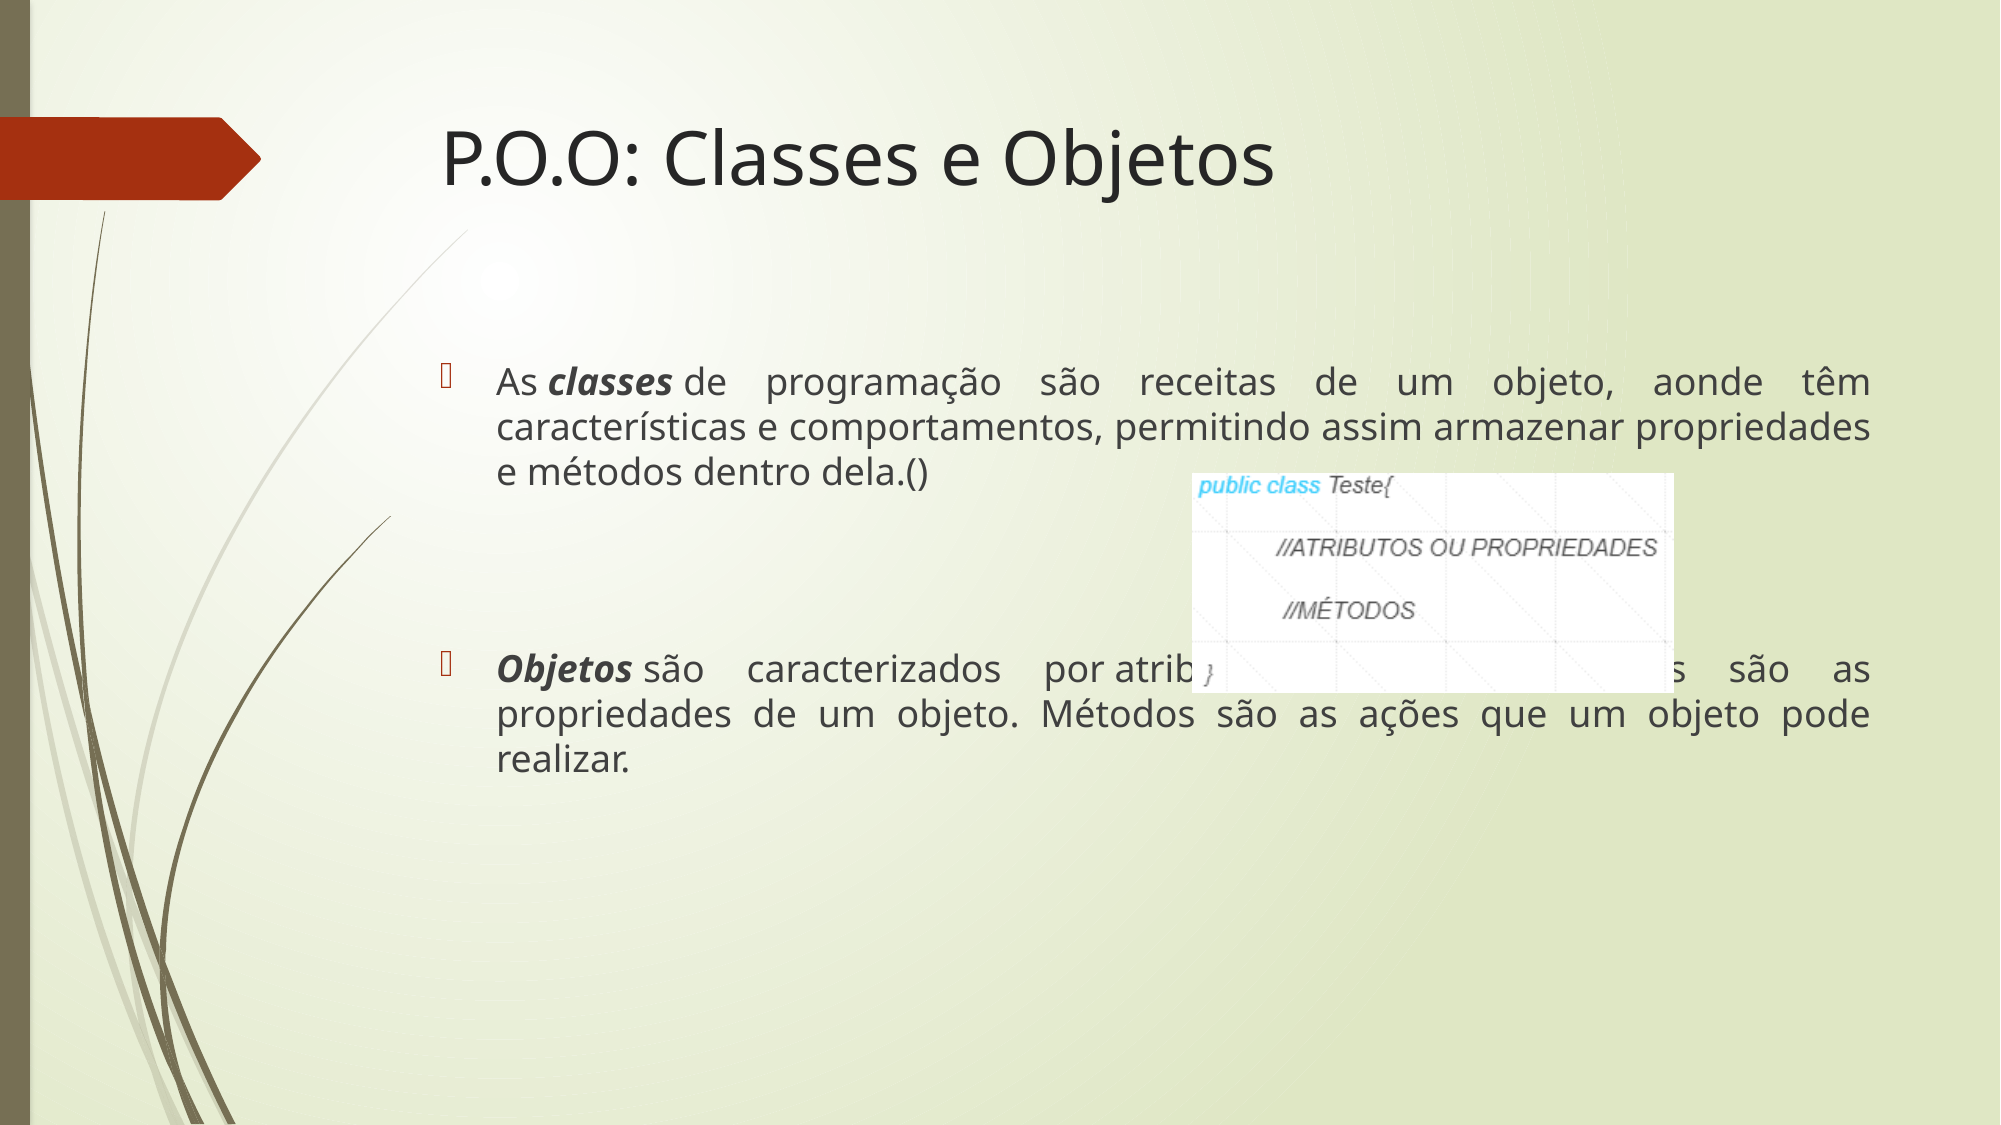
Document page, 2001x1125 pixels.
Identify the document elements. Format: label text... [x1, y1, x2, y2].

picture [1192, 473, 1674, 693]
list As classes de programação são receitas de um objeto, aonde têm características e comportamentos, permitindo assim armazenar propriedades e métodos dentro dela.() Objetos são caracterizados por atributos e métodos. Atributos são as propriedades de um objeto. Métodos são as ações que um objeto pode realizar. [424, 350, 1888, 970]
title P.O.O: Classes e Objetos [425, 102, 1888, 313]
